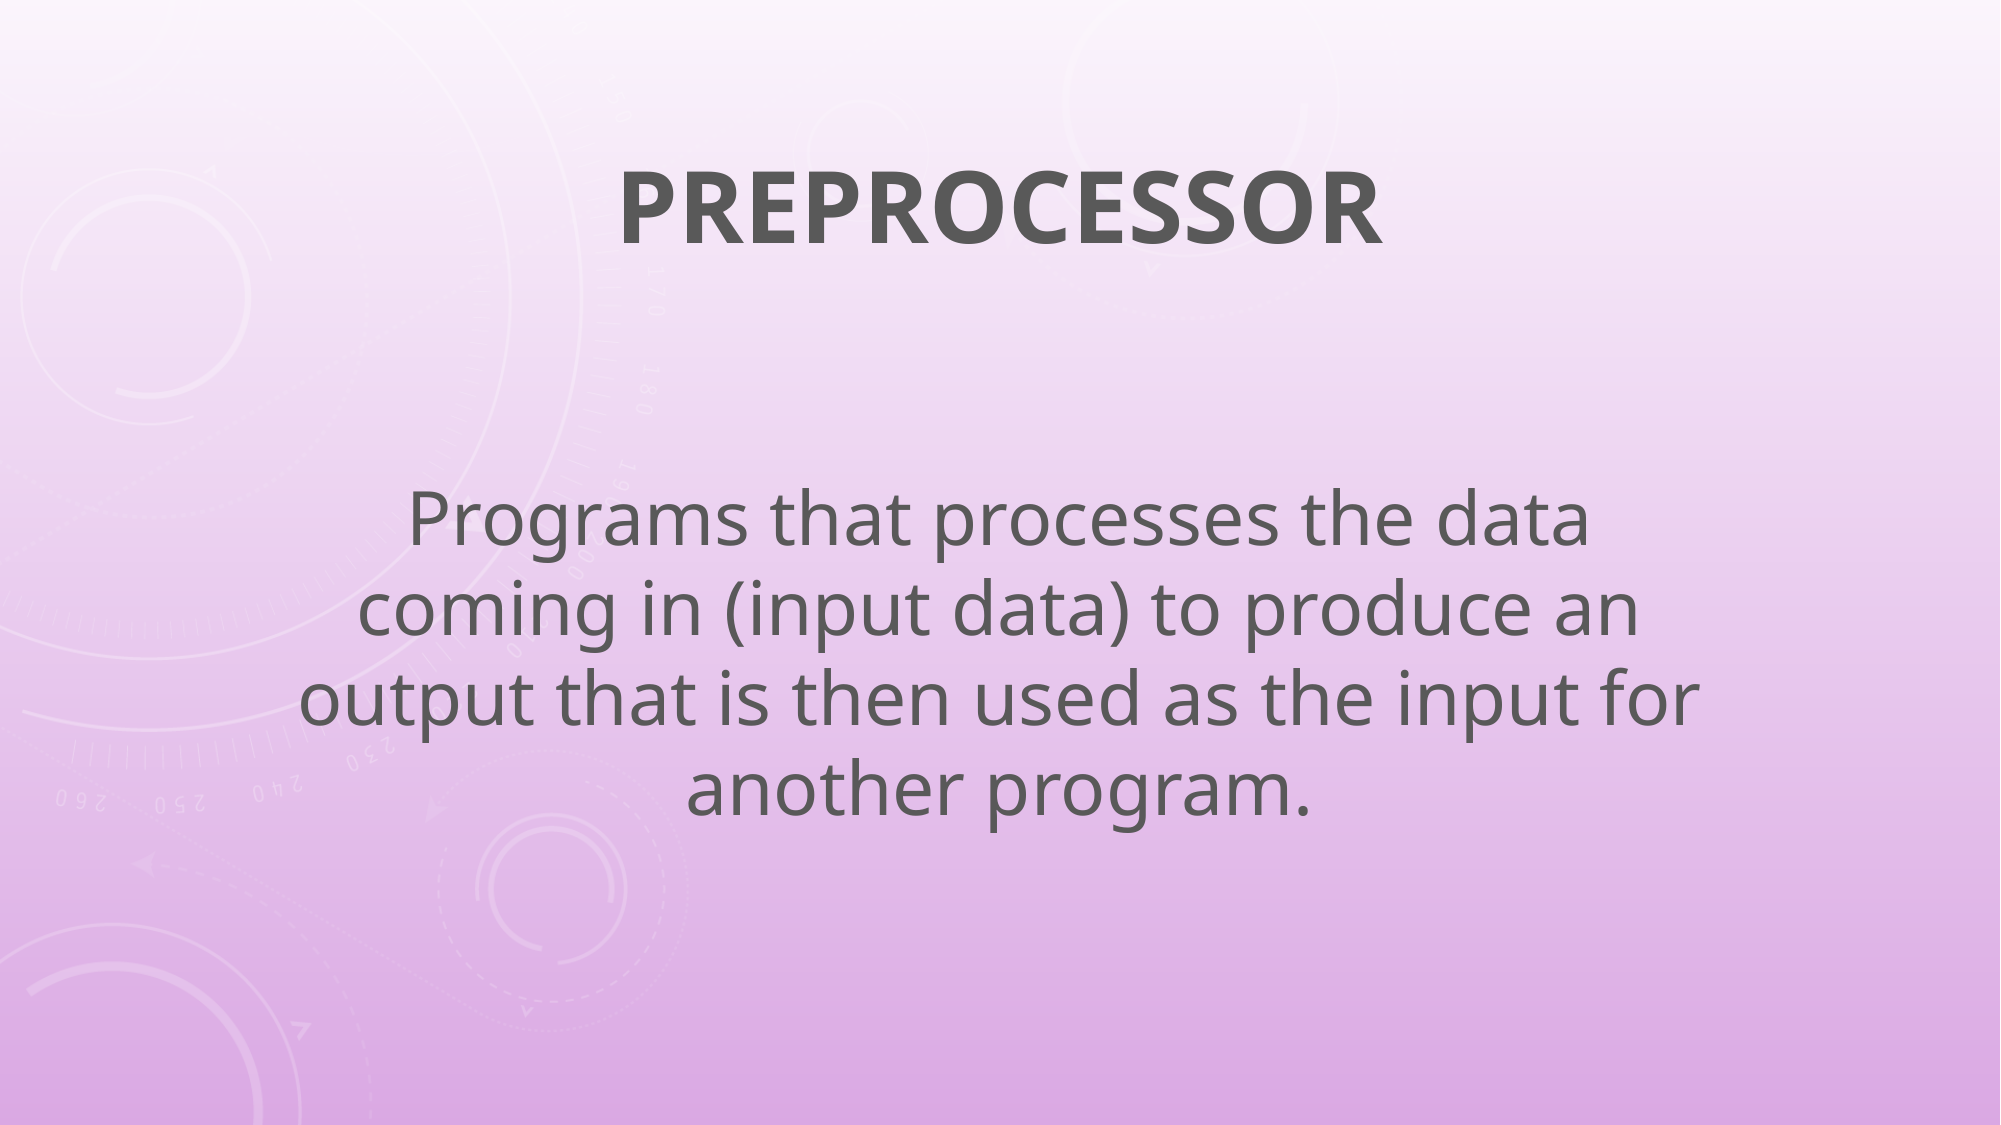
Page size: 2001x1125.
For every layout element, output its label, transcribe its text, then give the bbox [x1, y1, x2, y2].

picture [0, 0, 2000, 1125]
text_box Programs that processes the data coming in (input data) to produce an output that is then used as the input for another program. [282, 463, 1718, 1119]
title Preprocessor [409, 84, 1591, 272]
